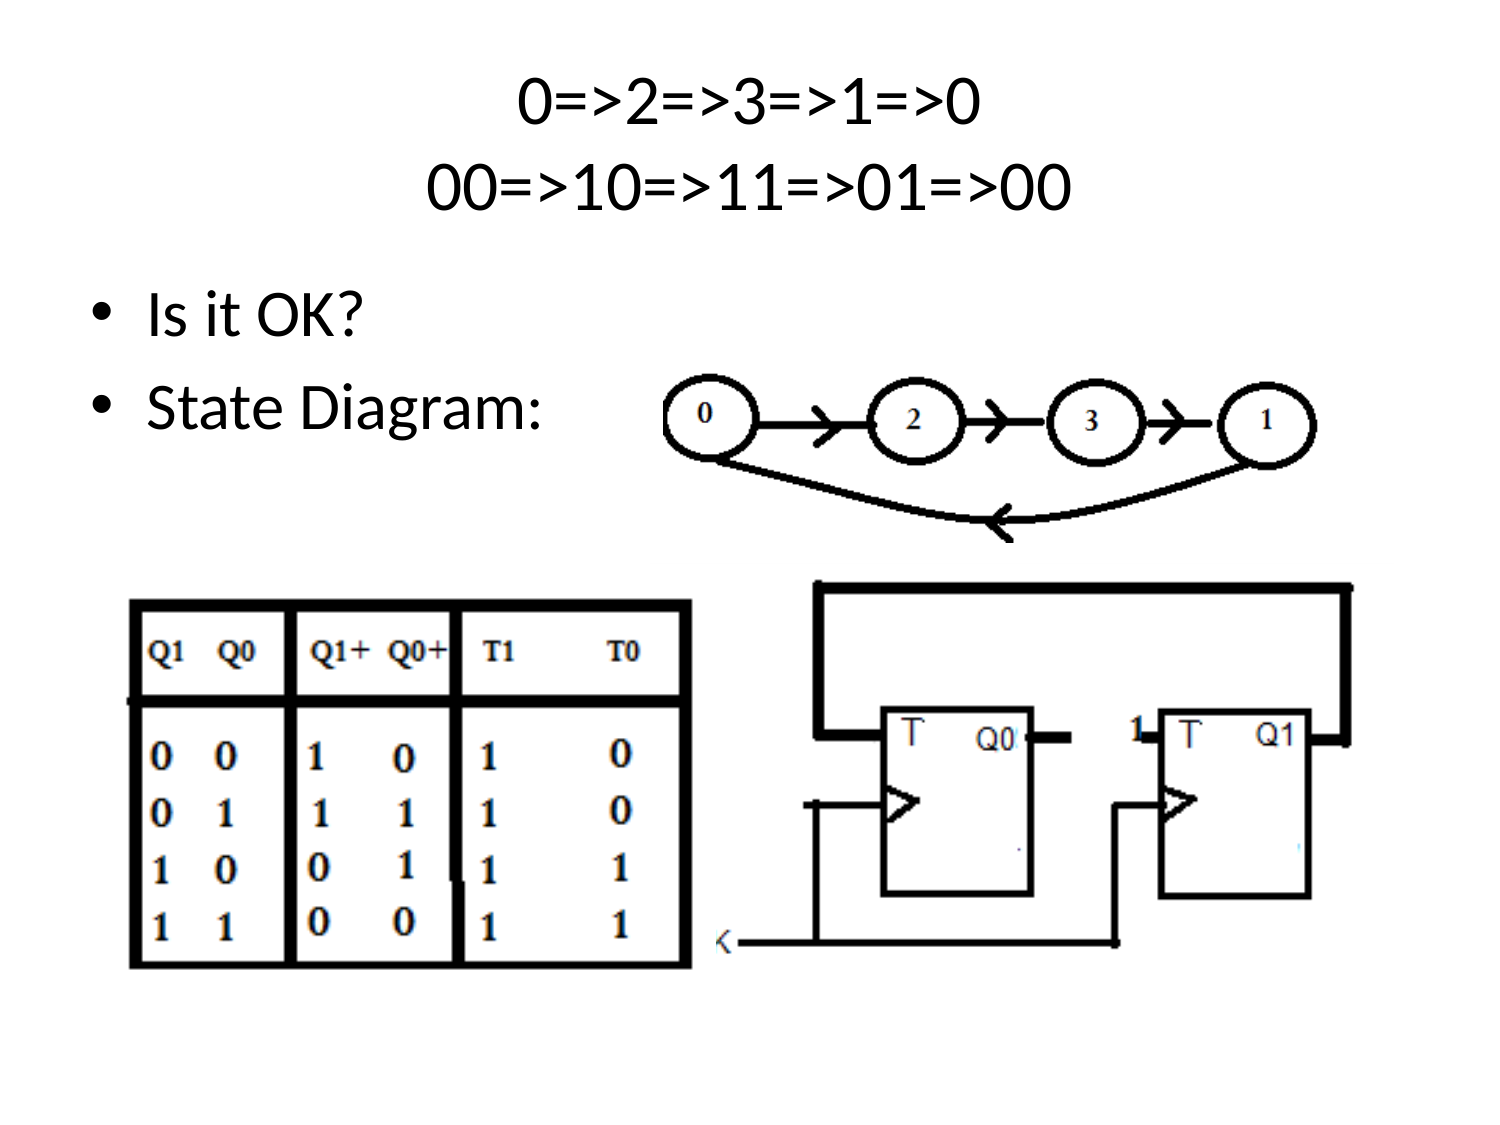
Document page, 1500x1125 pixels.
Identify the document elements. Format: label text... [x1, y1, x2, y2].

picture [112, 562, 1394, 988]
list Is it OK? State Diagram: [75, 262, 1425, 1005]
picture [663, 363, 1330, 543]
title 0=>2=>3=>1=>0 00=>10=>11=>01=>00 [75, 45, 1425, 233]
